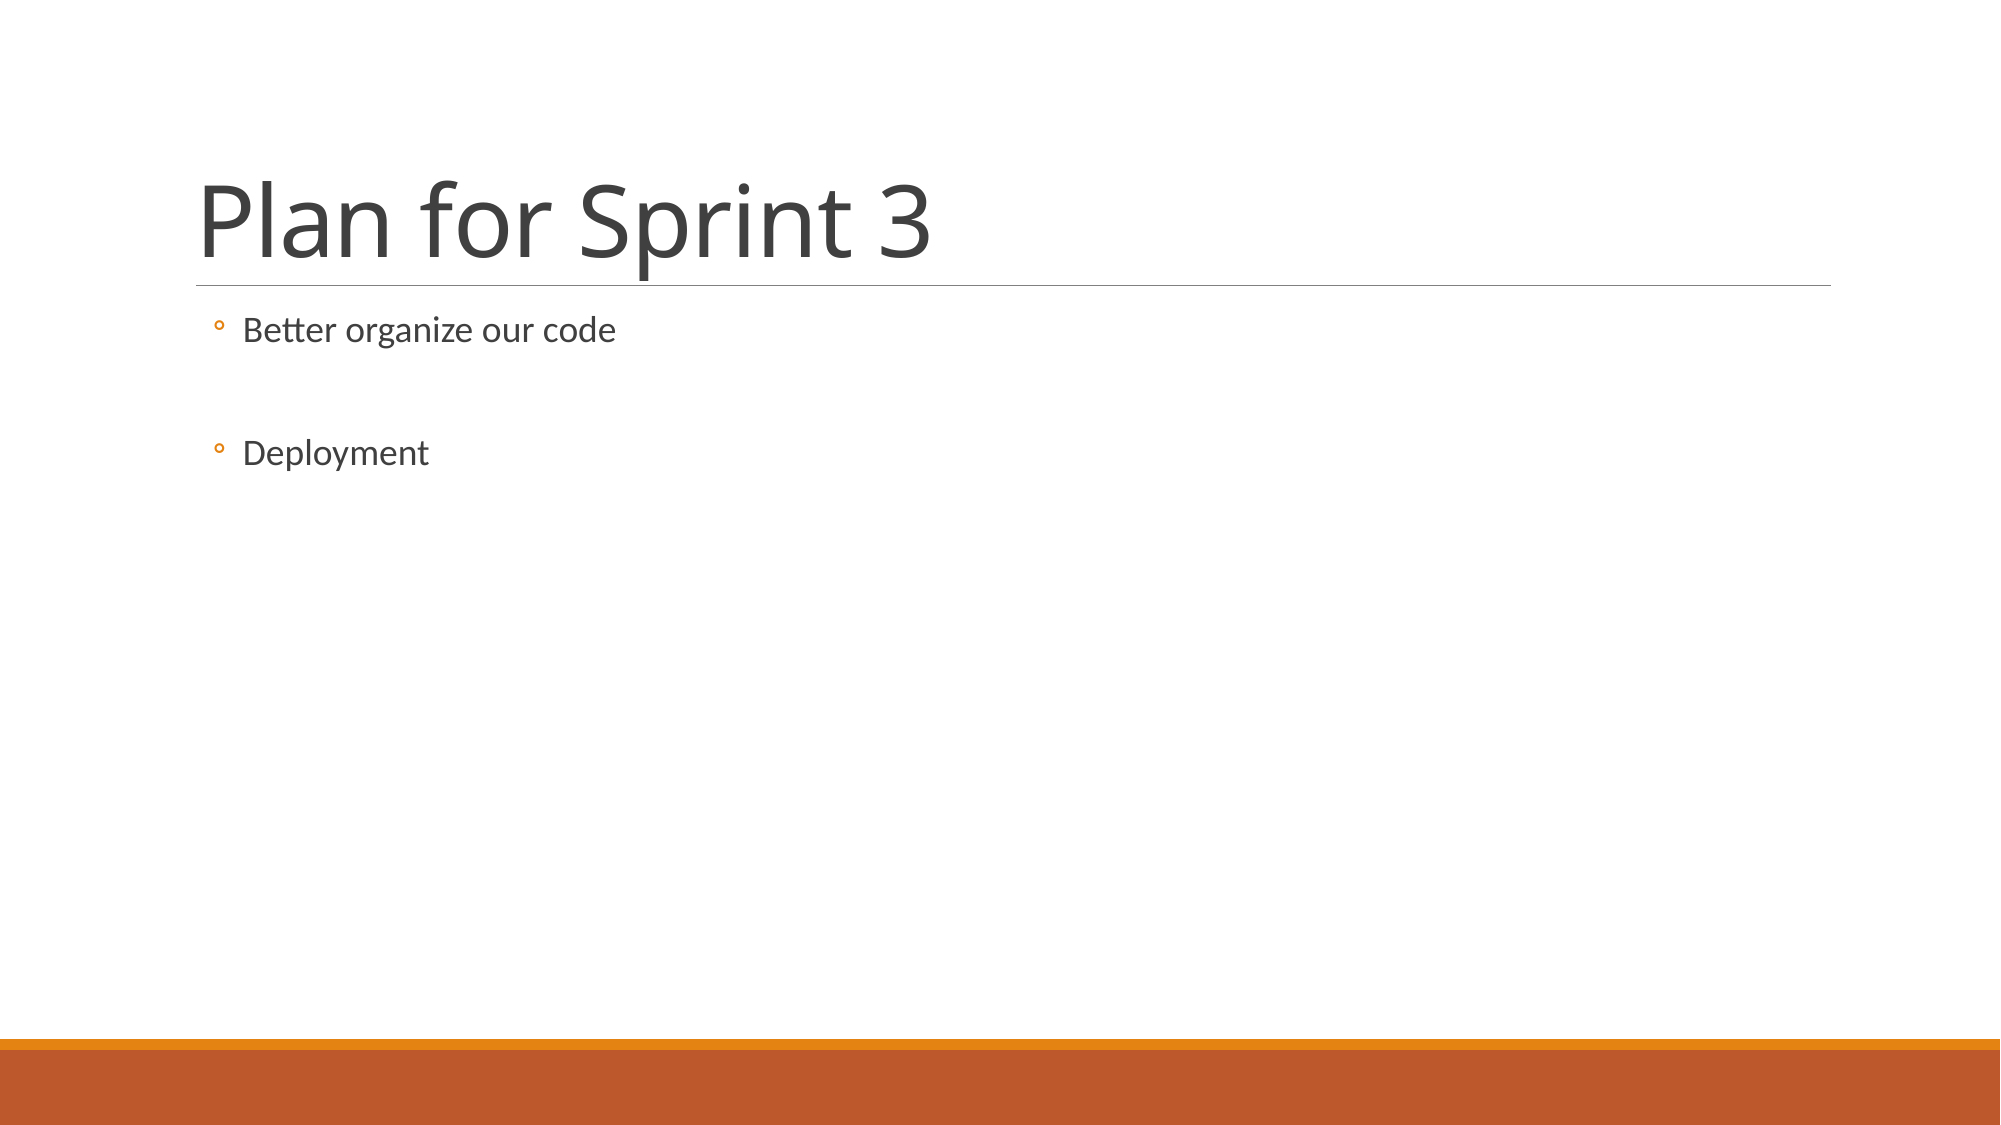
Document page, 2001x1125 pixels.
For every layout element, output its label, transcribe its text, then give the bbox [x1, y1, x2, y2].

list Better organize our code Deployment [180, 302, 1830, 963]
title Plan for Sprint 3 [180, 47, 1830, 285]
